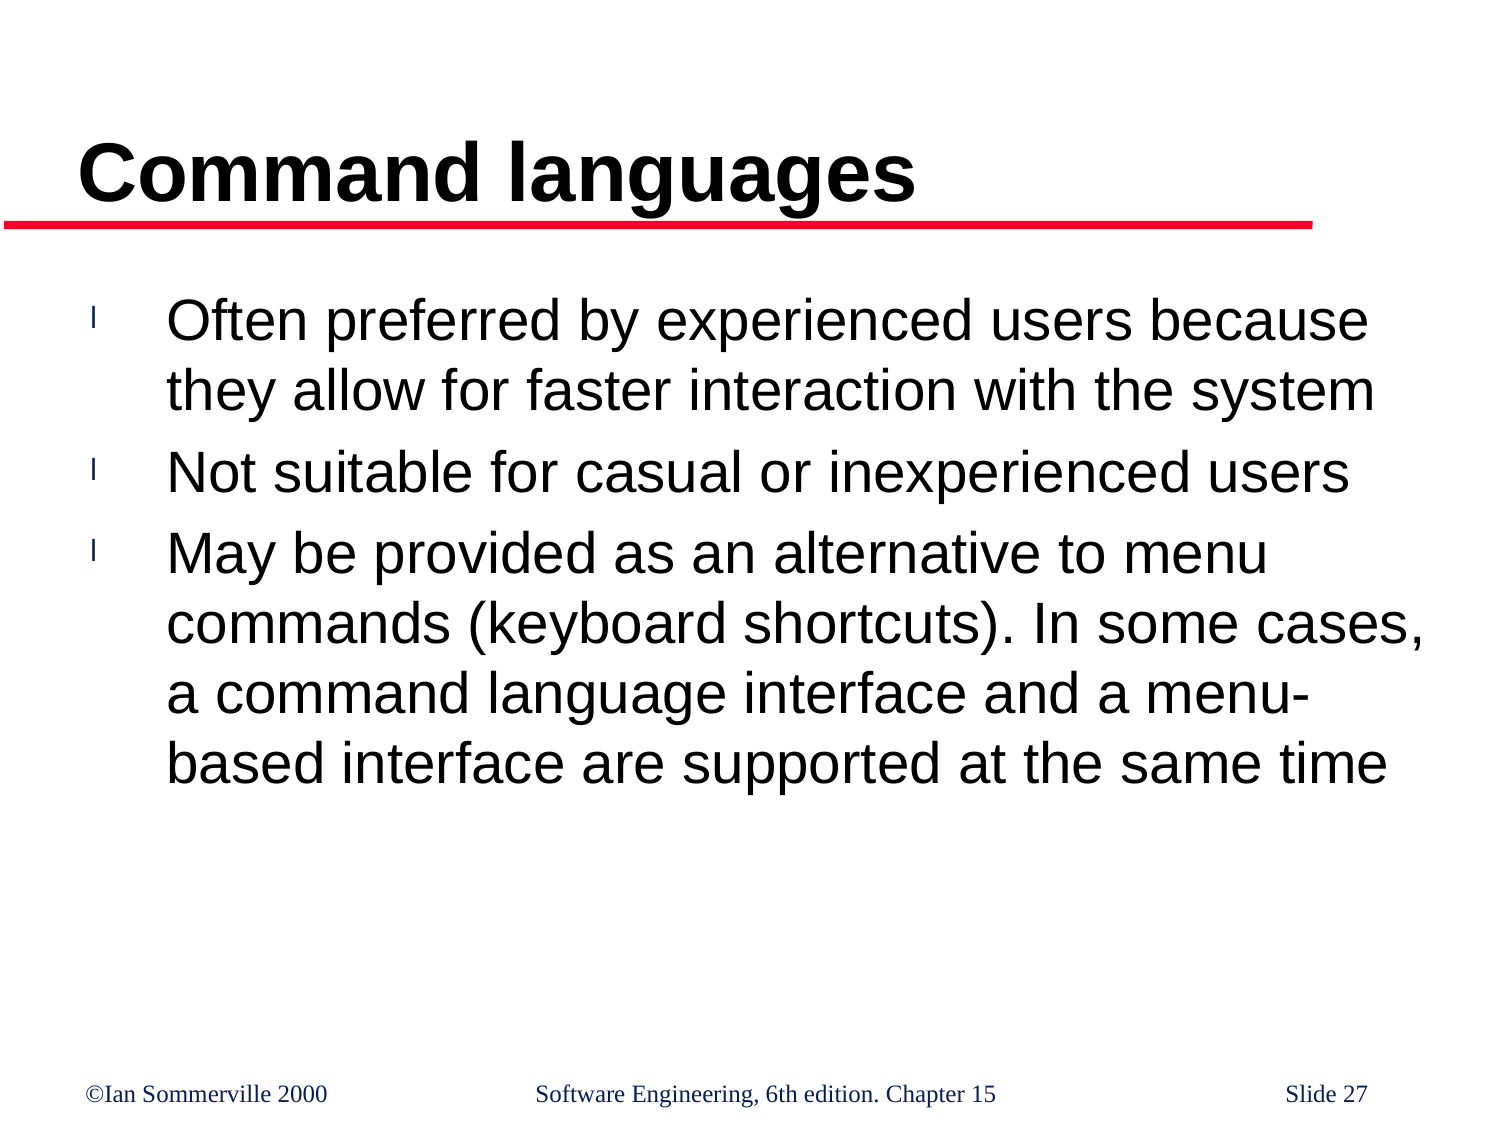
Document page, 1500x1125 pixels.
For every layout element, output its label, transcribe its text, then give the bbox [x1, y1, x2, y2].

title Command languages [61, 42, 1451, 226]
list Often preferred by experienced users because they allow for faster interaction with the system Not suitable for casual or inexperienced users May be provided as an alternative to menu commands (keyboard shortcuts). In some cases, a command language interface and a menu-based interface are supported at the same time [74, 274, 1444, 954]
